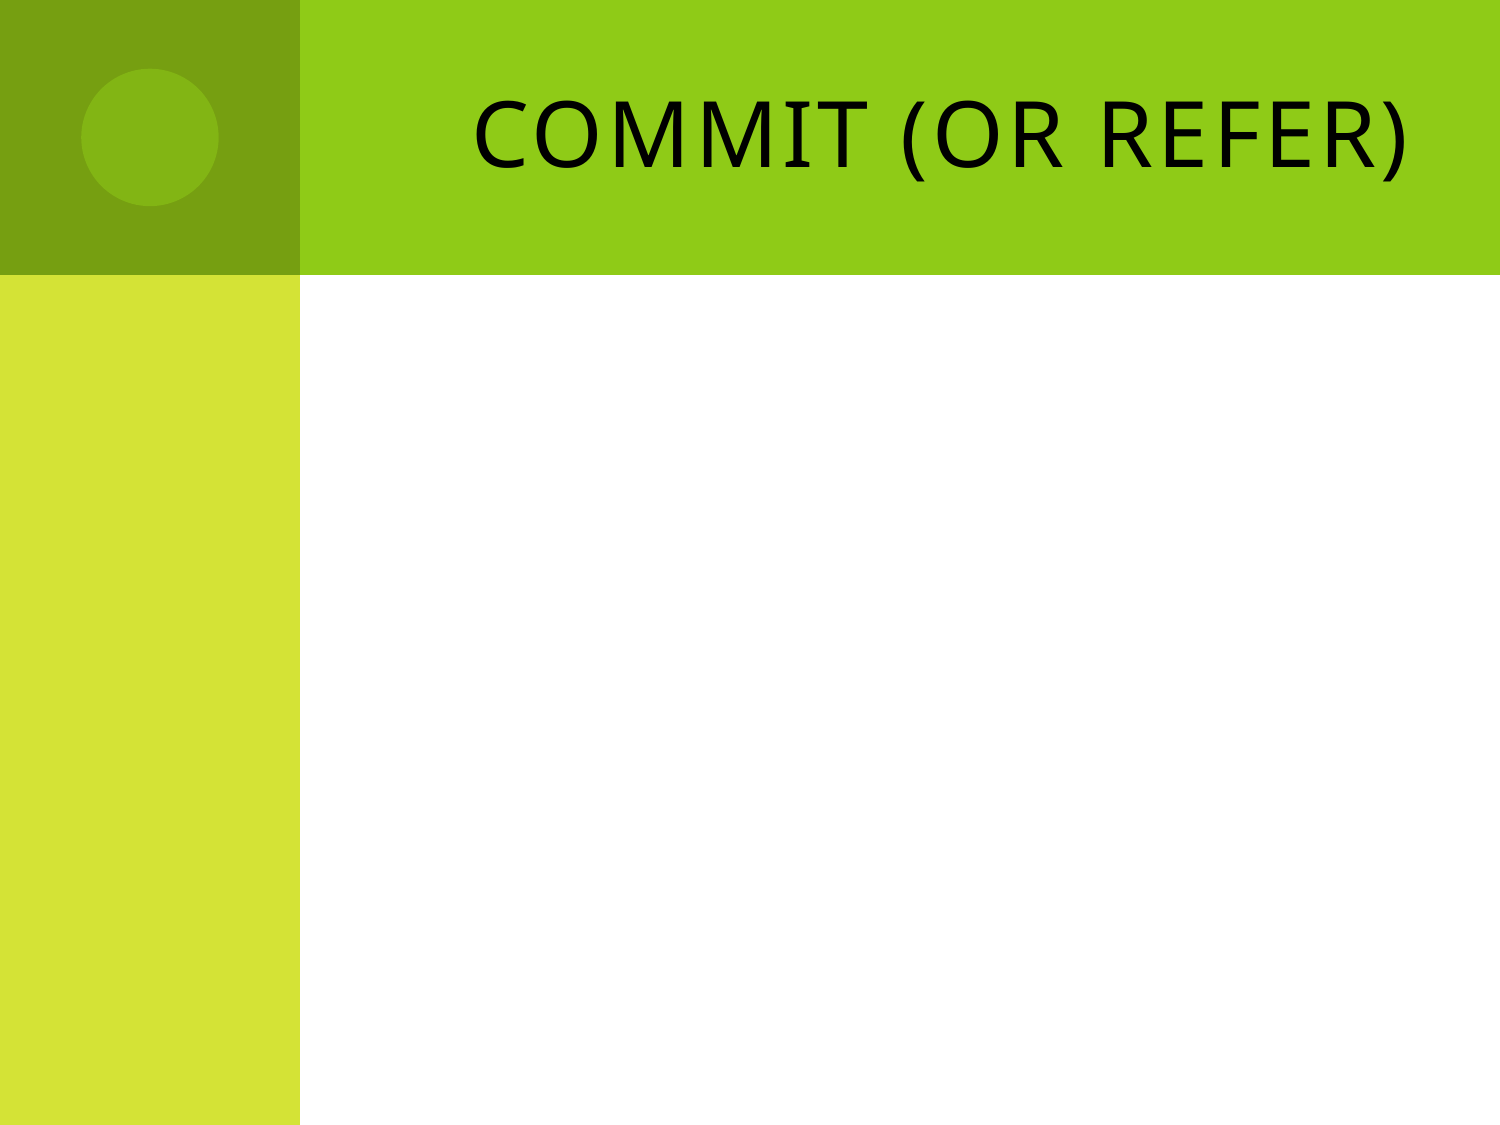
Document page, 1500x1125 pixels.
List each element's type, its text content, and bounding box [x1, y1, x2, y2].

title Commit (or Refer) [399, 37, 1425, 225]
